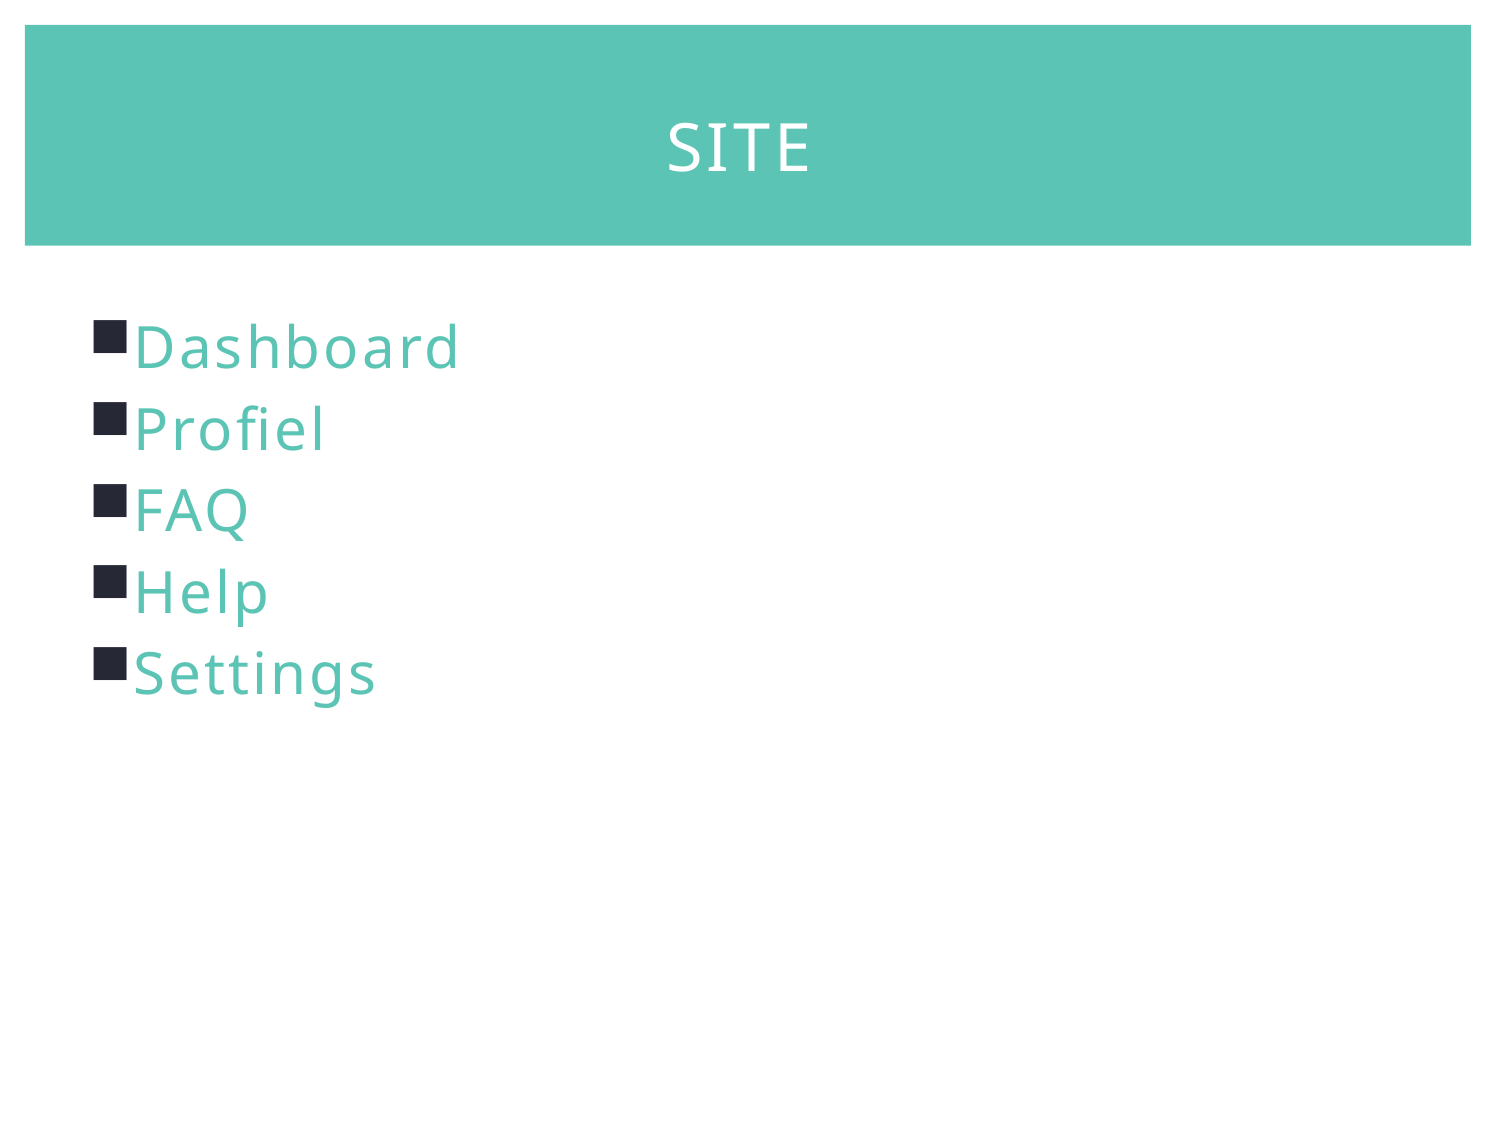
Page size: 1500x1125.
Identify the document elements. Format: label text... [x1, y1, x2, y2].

list Dashboard Profiel FAQ Help Settings [64, 302, 1445, 1026]
title Site [62, 58, 1438, 232]
